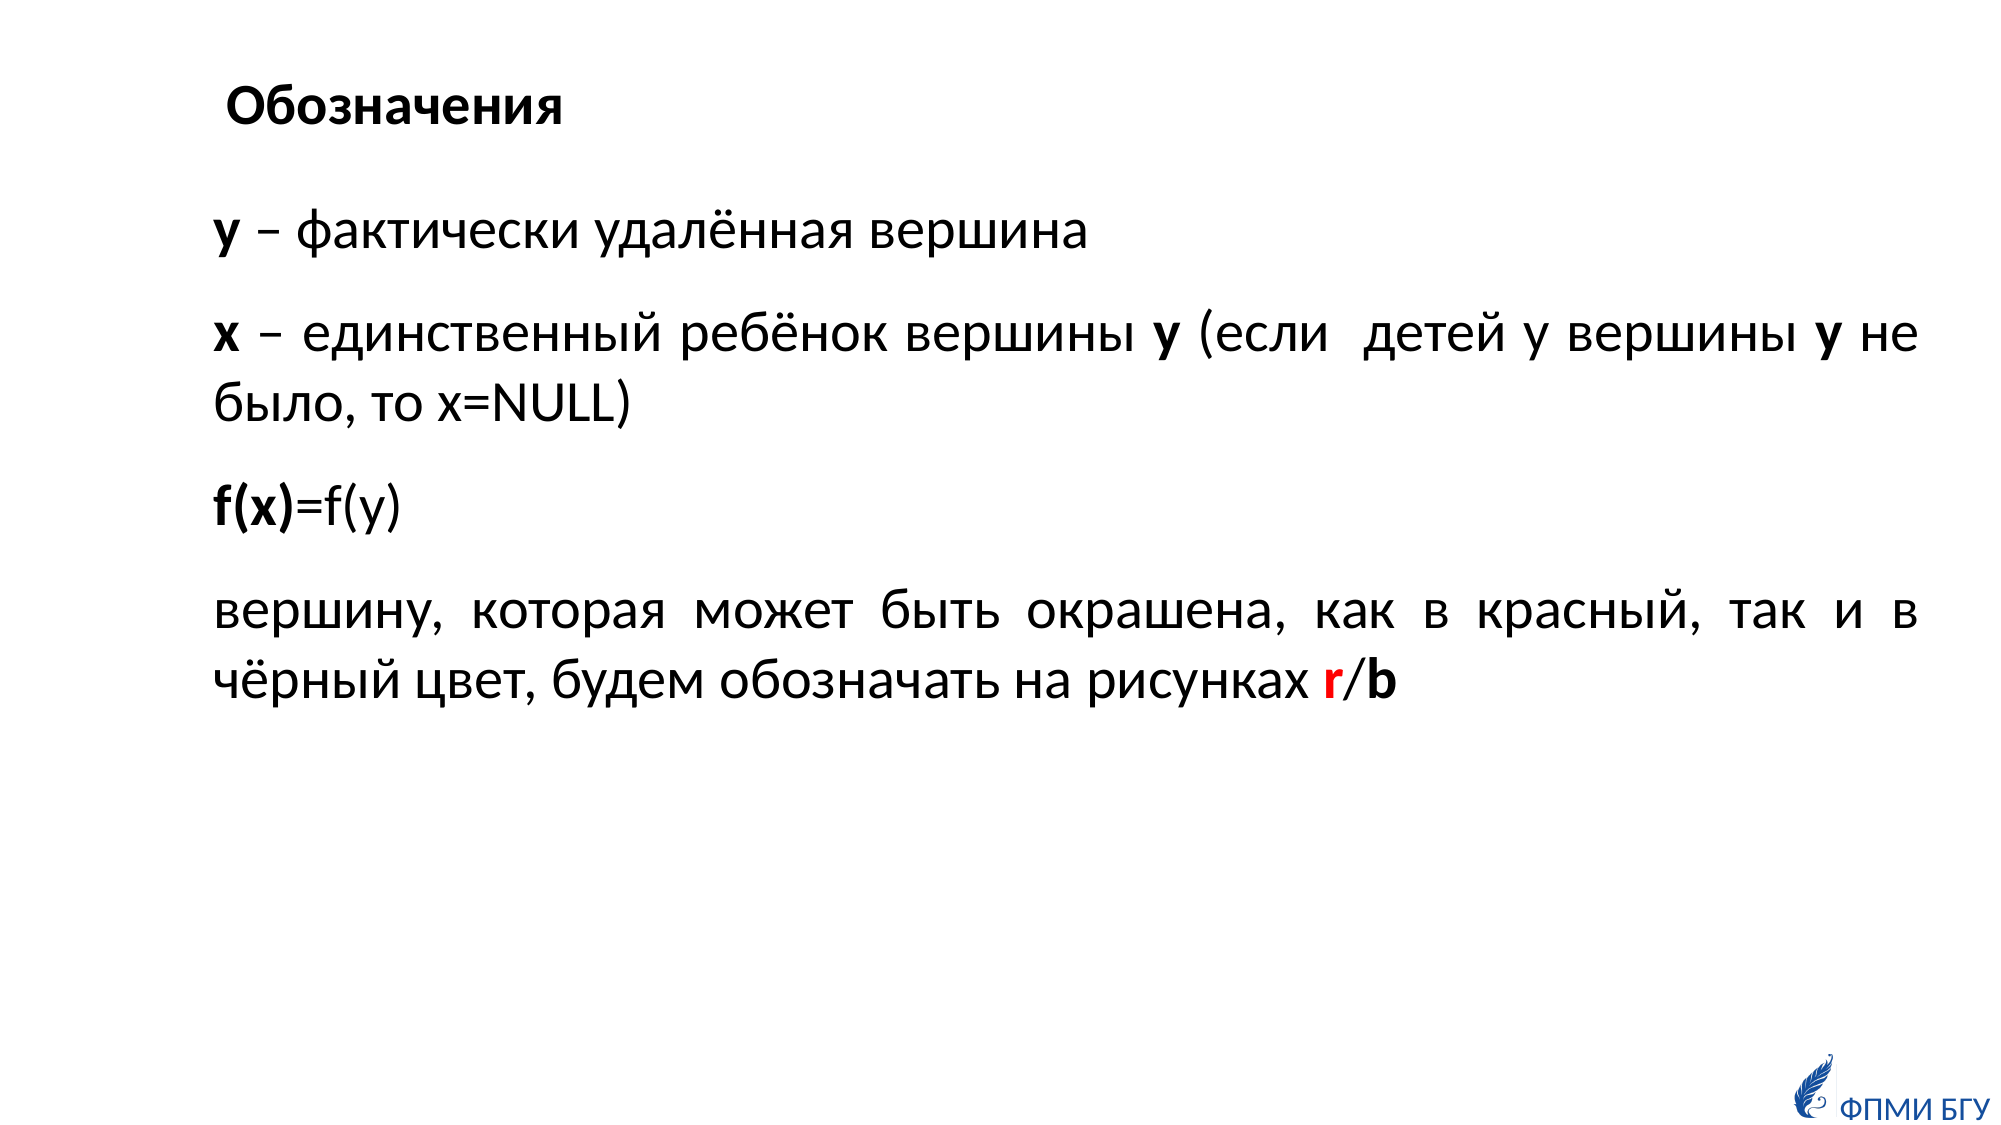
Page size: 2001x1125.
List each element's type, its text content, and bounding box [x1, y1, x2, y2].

text_box Обозначения [211, 58, 588, 144]
picture [1793, 1053, 1837, 1118]
text_box y – фактически удалённая вершина x – единственный ребёнок вершины y (если детей у вершины y не было, то x=NULL) f(x)=f(y) вершину, которая может быть окрашена, как в красный, так и в чёрный цвет, будем обозначать на рисунках r/b [123, 182, 1935, 718]
text_box ФПМИ БГУ [1830, 1087, 2000, 1125]
